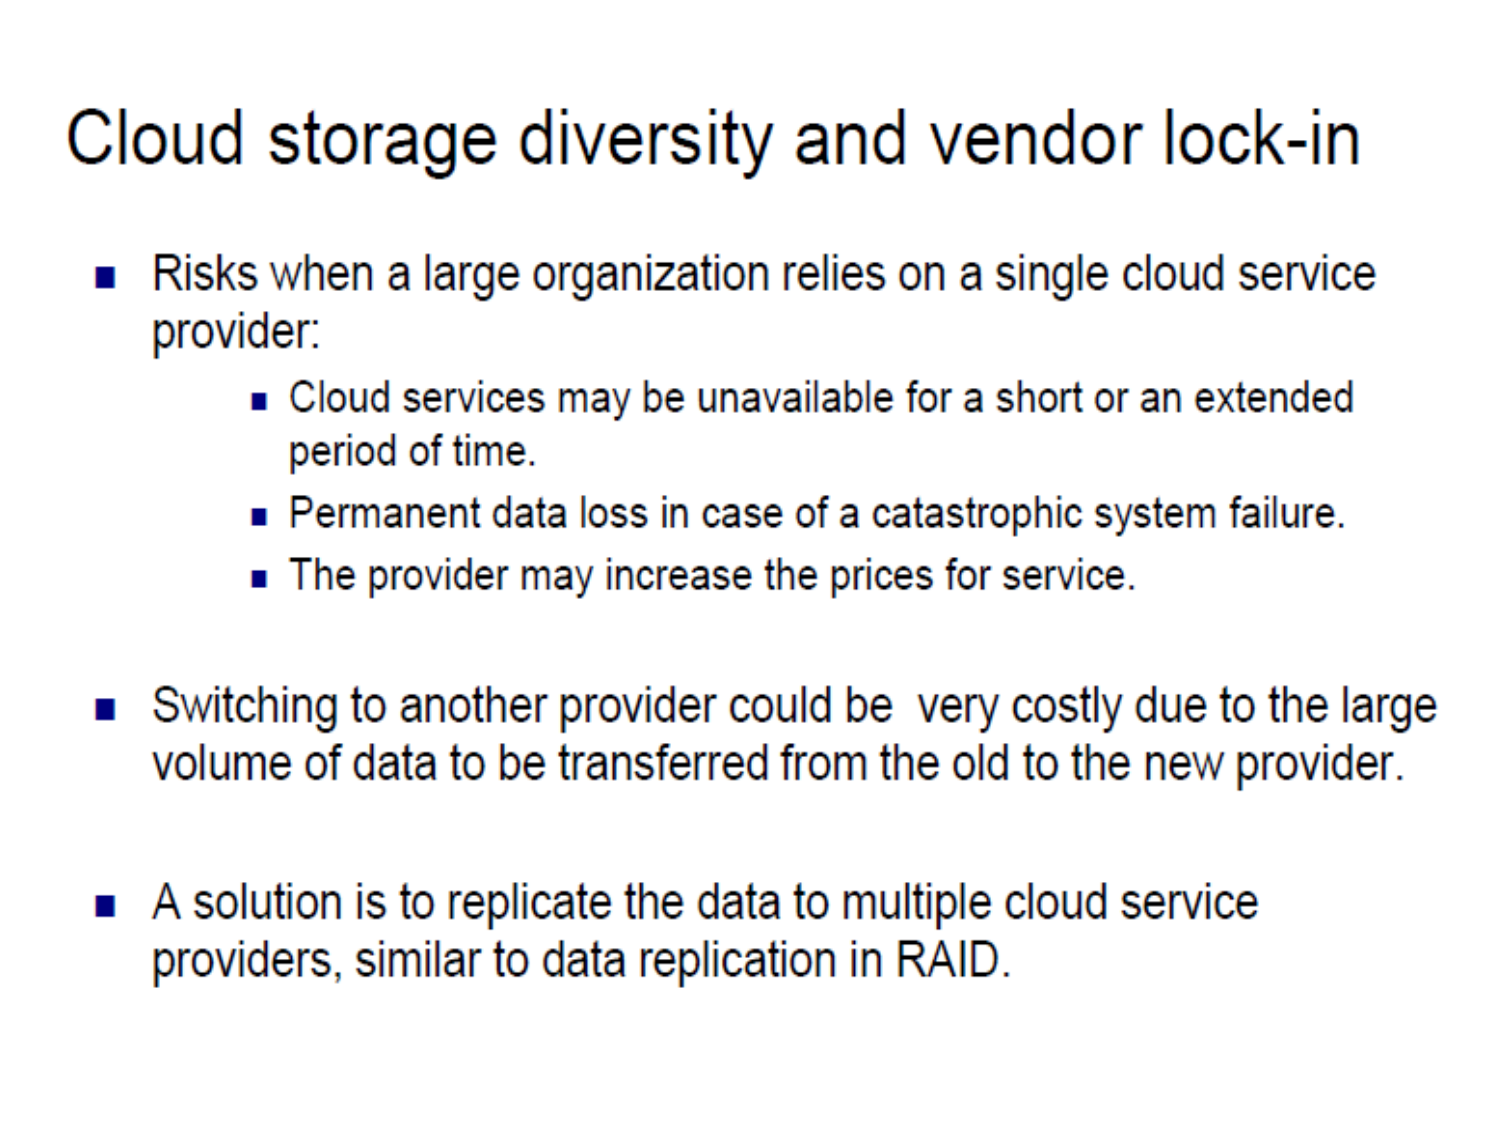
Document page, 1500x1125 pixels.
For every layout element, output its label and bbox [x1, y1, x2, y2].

list [50, 77, 1469, 1080]
